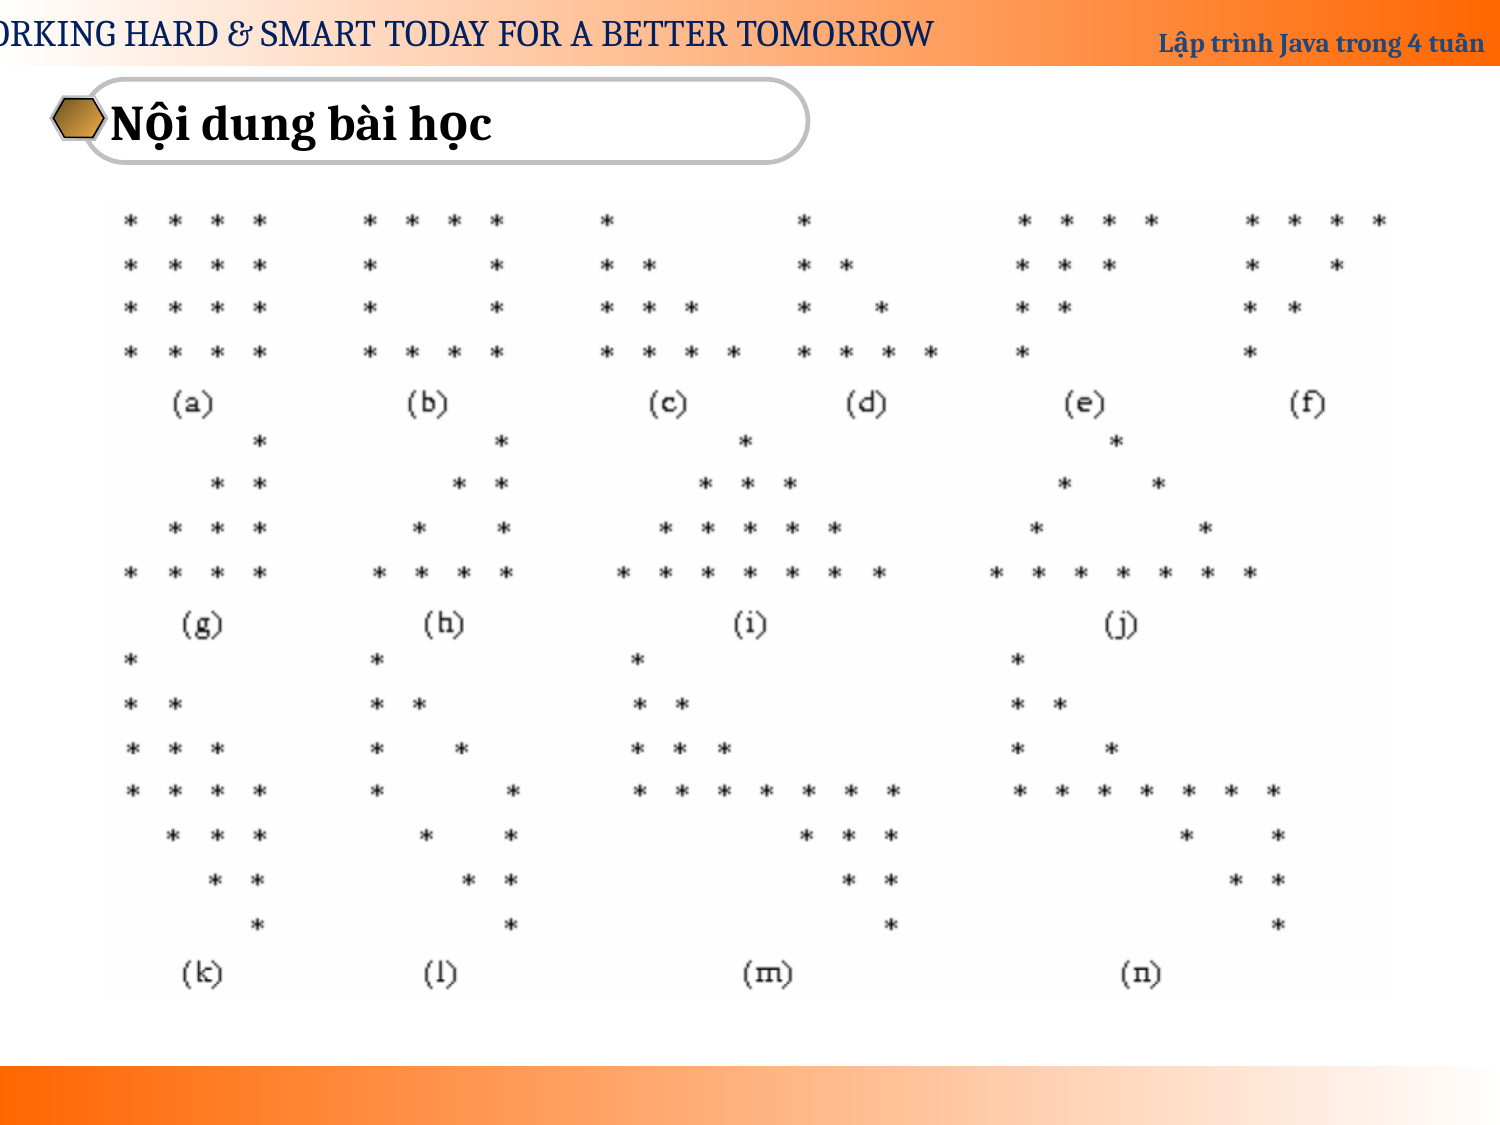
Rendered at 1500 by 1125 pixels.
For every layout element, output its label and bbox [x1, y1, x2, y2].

text_box [49, 78, 809, 163]
picture [101, 199, 1387, 1001]
